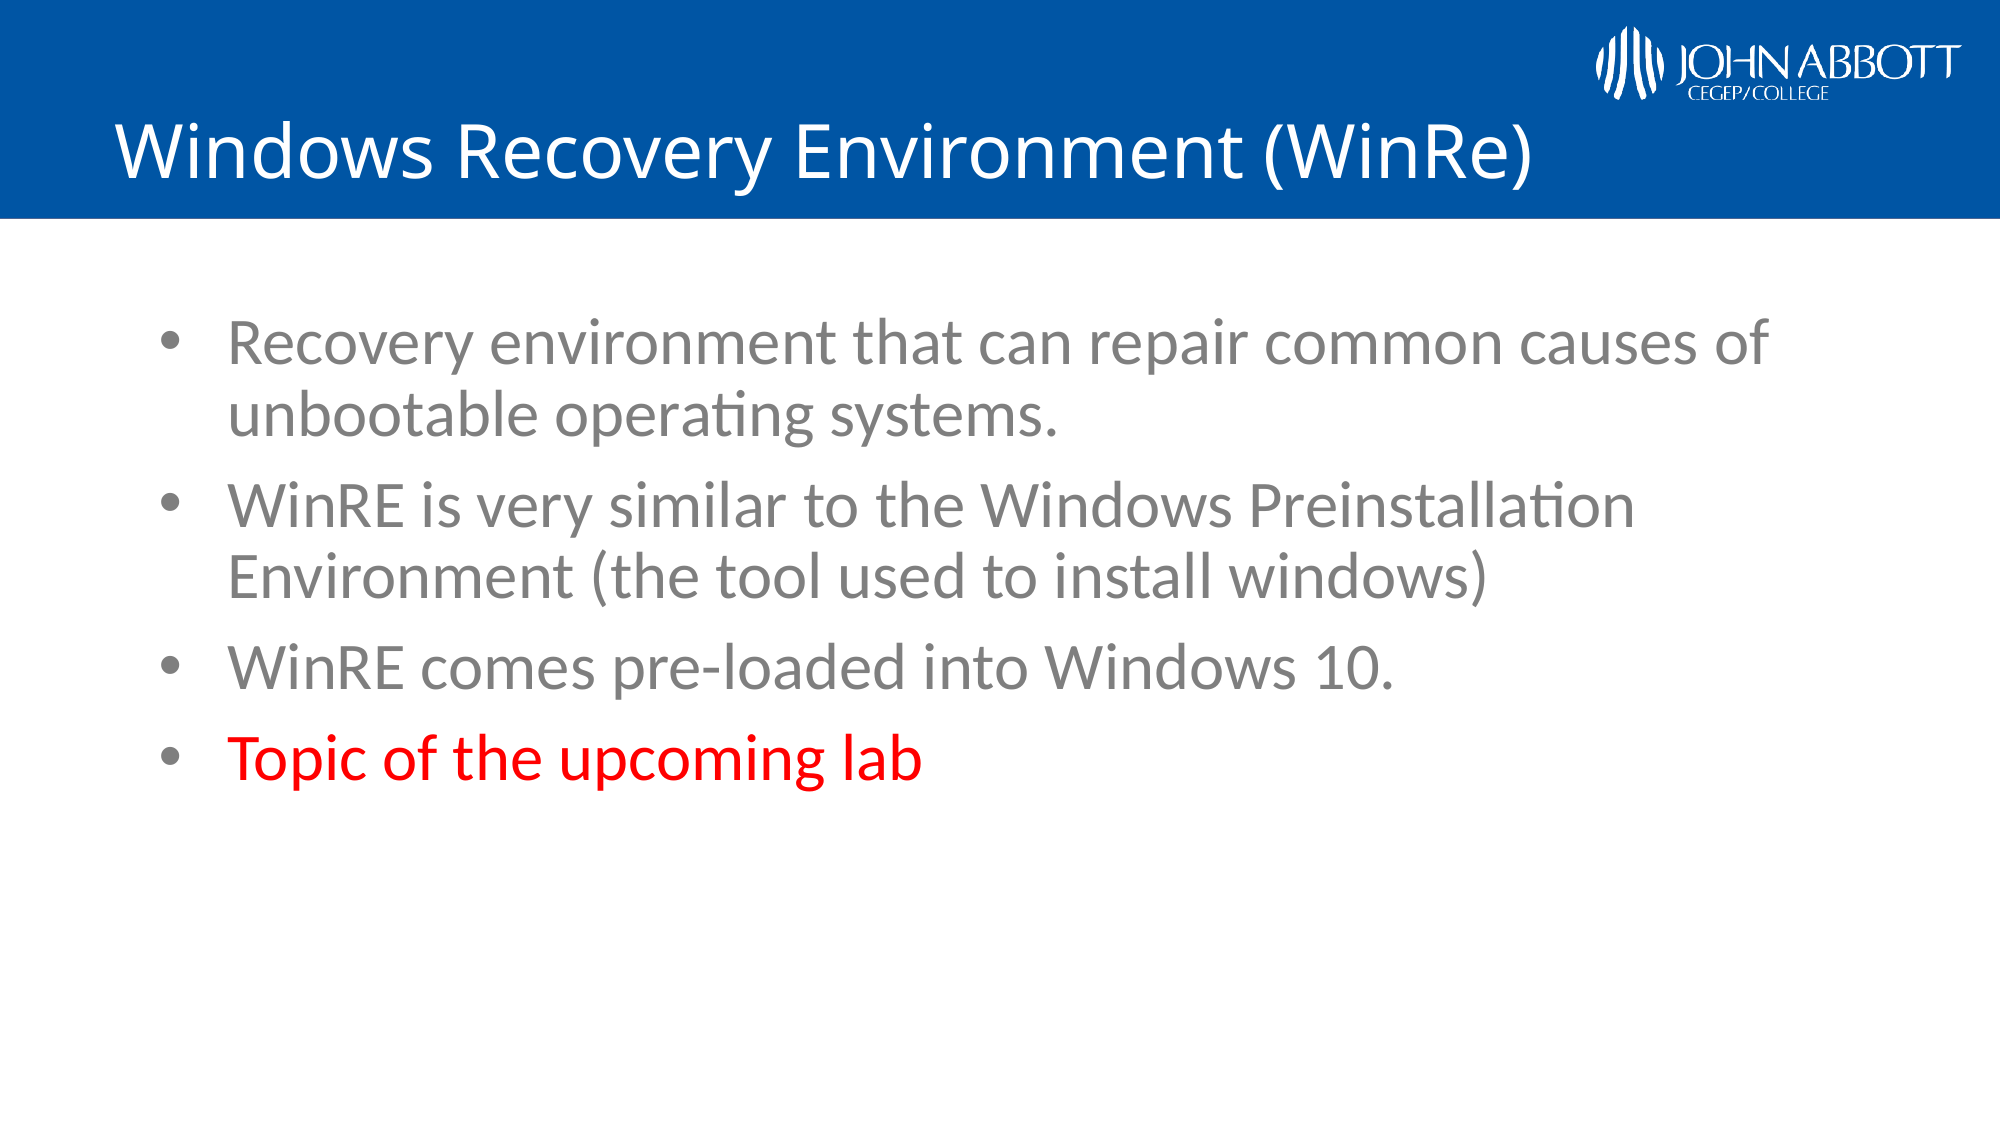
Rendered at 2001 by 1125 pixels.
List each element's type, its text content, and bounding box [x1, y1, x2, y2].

title Windows Recovery Environment (WinRe) [99, 0, 1863, 202]
list Recovery environment that can repair common causes of unbootable operating systems. WinRE is very similar to the Windows Preinstallation Environment (the tool used to install windows) WinRE comes pre-loaded into Windows 10. Topic of the upcoming lab [137, 299, 1863, 1014]
picture [1863, 26, 1962, 100]
